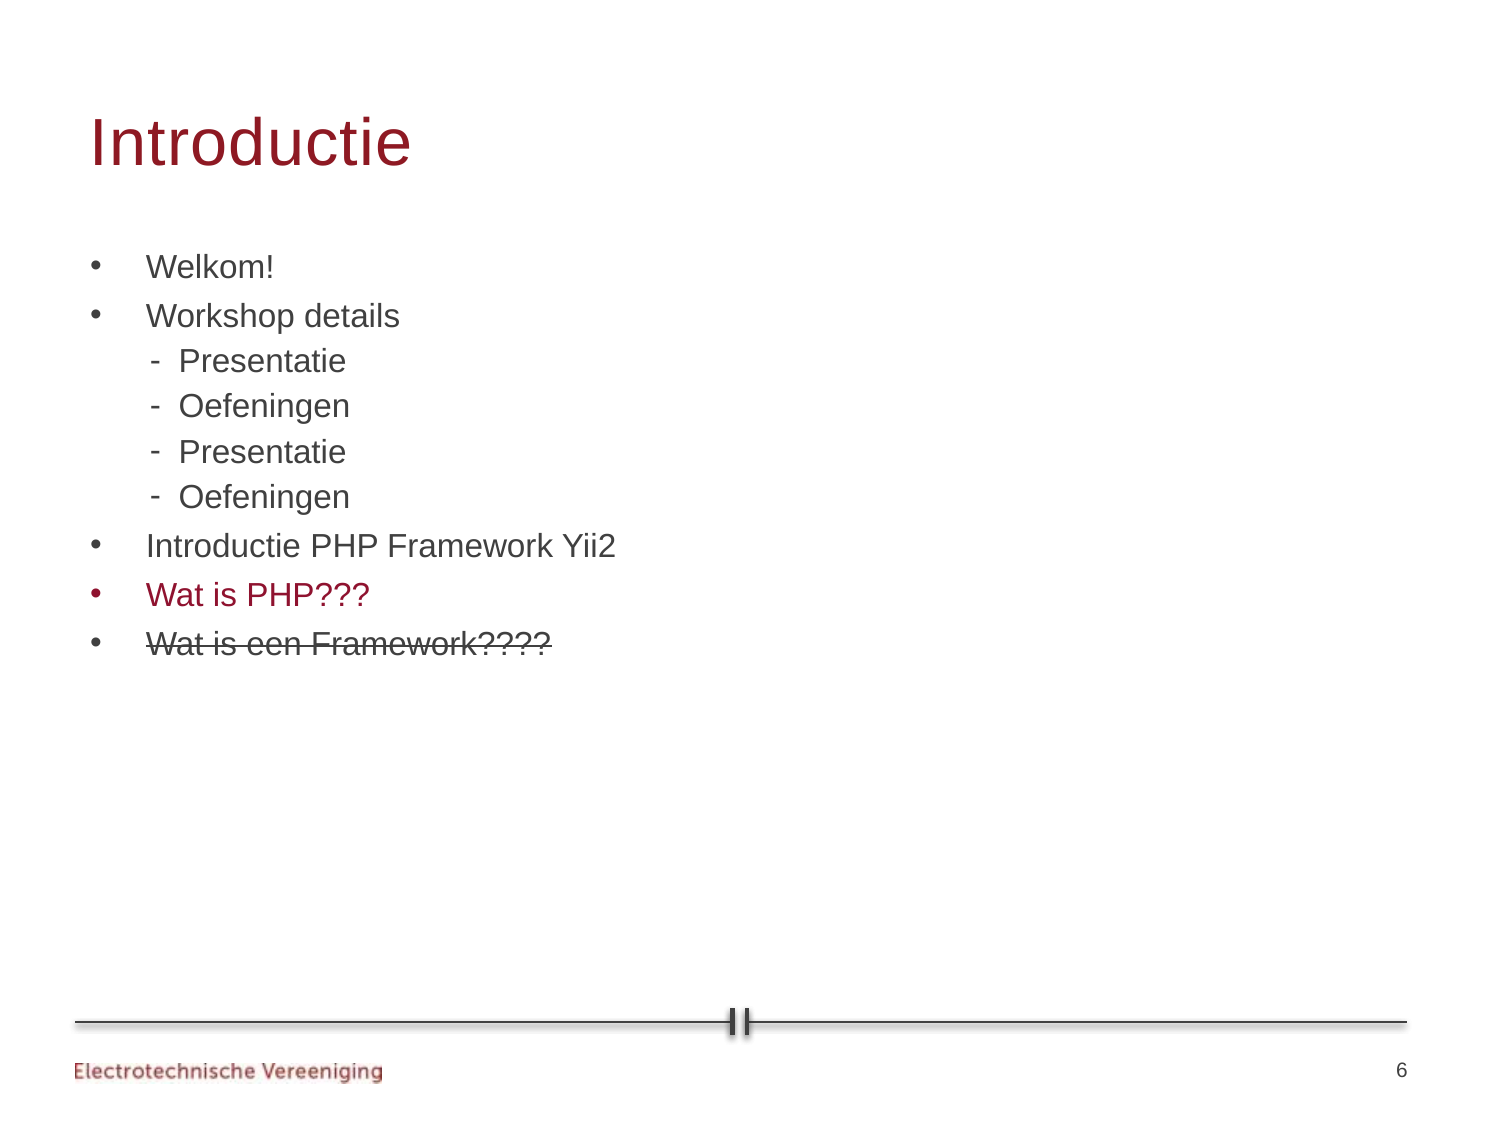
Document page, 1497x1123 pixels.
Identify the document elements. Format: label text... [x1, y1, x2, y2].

picture [75, 1063, 382, 1084]
list Welkom! Workshop details Presentatie Oefeningen Presentatie Oefeningen Introductie PHP Framework Yii2 Wat is PHP??? Wat is een Framework???? [75, 241, 1422, 1009]
slide_number 6 [1341, 1048, 1423, 1097]
title Introductie [74, 45, 1422, 232]
